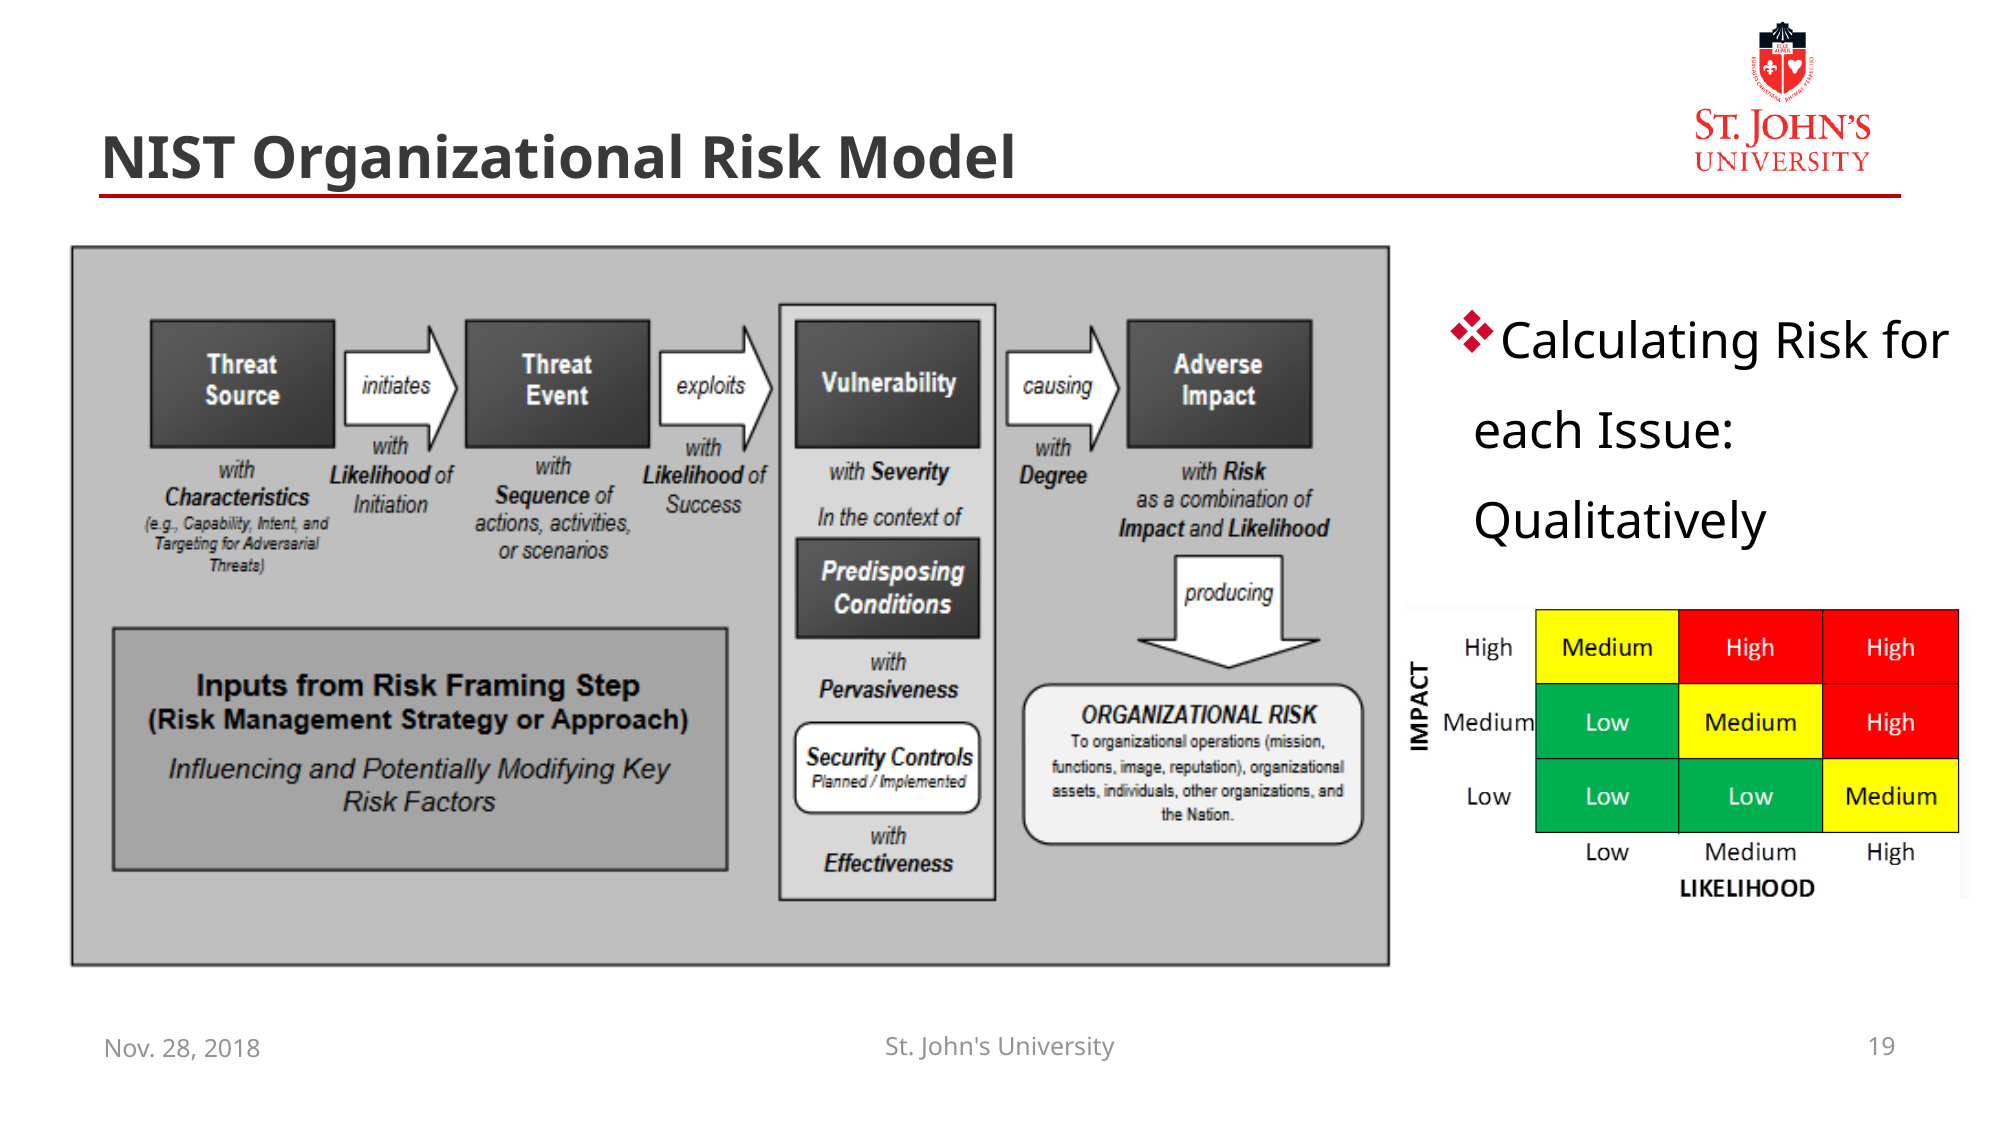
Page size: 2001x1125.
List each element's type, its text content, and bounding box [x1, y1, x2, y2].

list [59, 233, 1405, 982]
picture [1404, 599, 2000, 899]
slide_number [88, 1017, 626, 1078]
title NIST Organizational Risk Model [85, 73, 1350, 198]
picture [1676, 15, 1889, 181]
text_box Calculating Risk for each Issue: Qualitatively [1430, 271, 1983, 444]
footer St. John's University [762, 1017, 1238, 1078]
slide_number 19 [1373, 1017, 1911, 1078]
